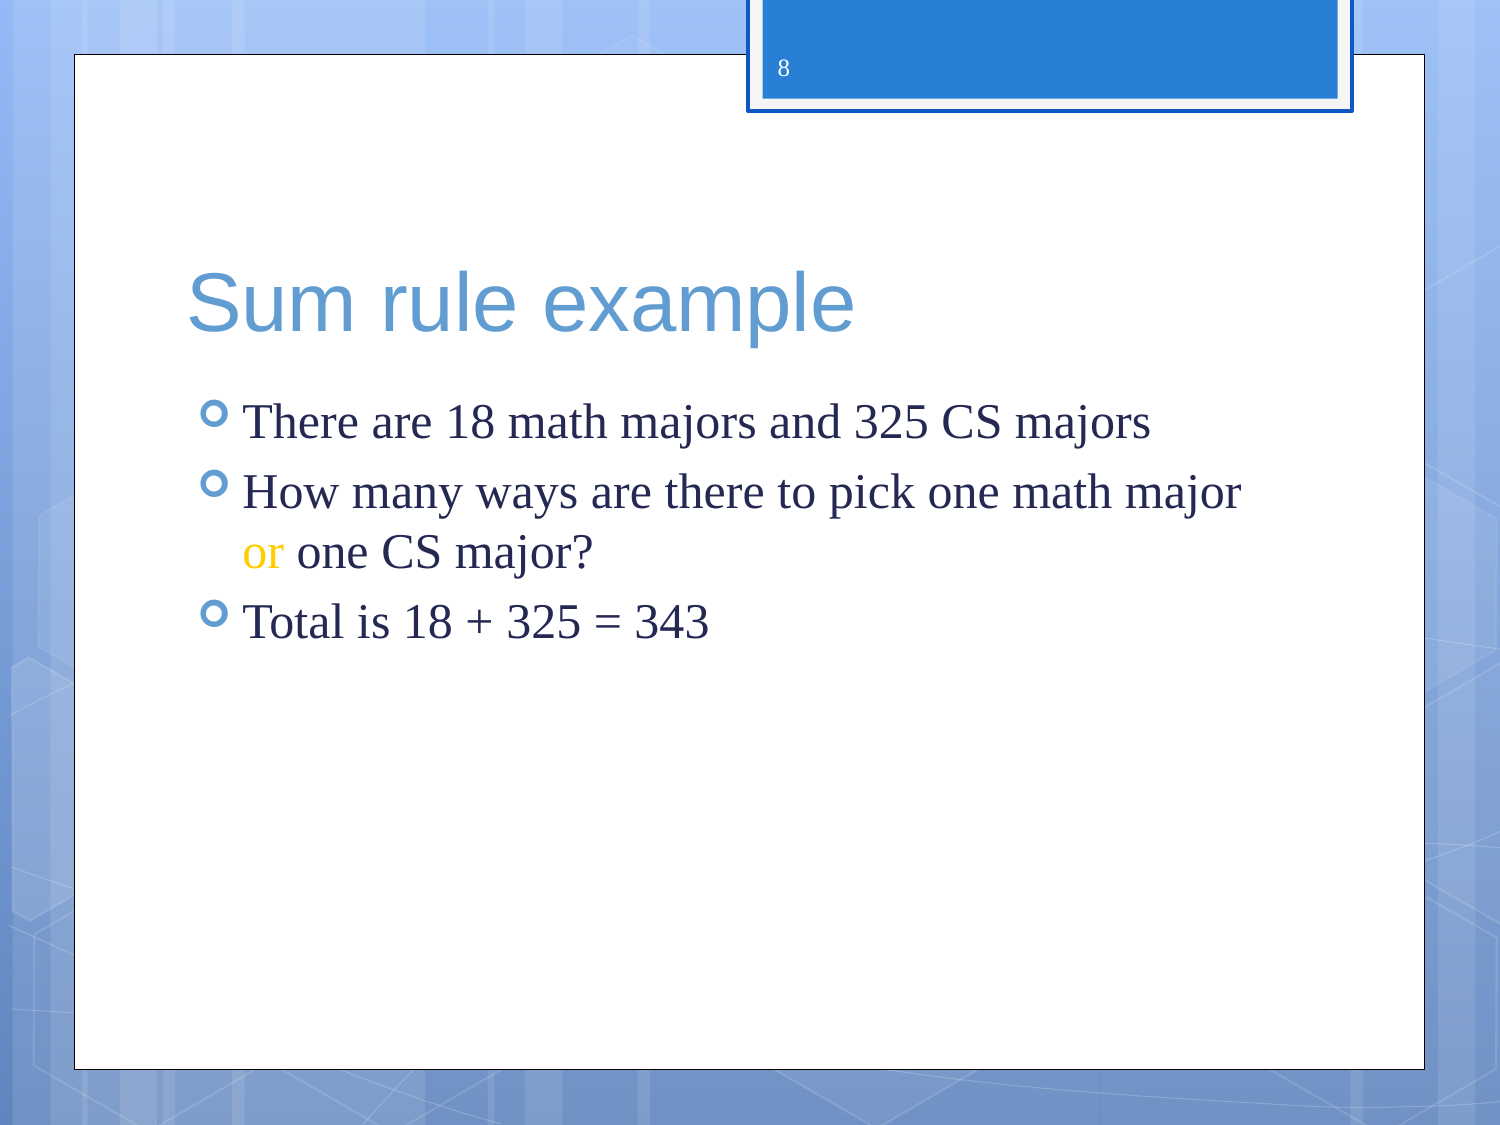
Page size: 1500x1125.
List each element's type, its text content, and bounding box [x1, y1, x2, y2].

slide_number 8 [762, 36, 982, 97]
title Sum rule example [171, 168, 1324, 357]
list There are 18 math majors and 325 CS majors How many ways are there to pick one math major or one CS major? Total is 18 + 325 = 343 [171, 381, 1283, 957]
